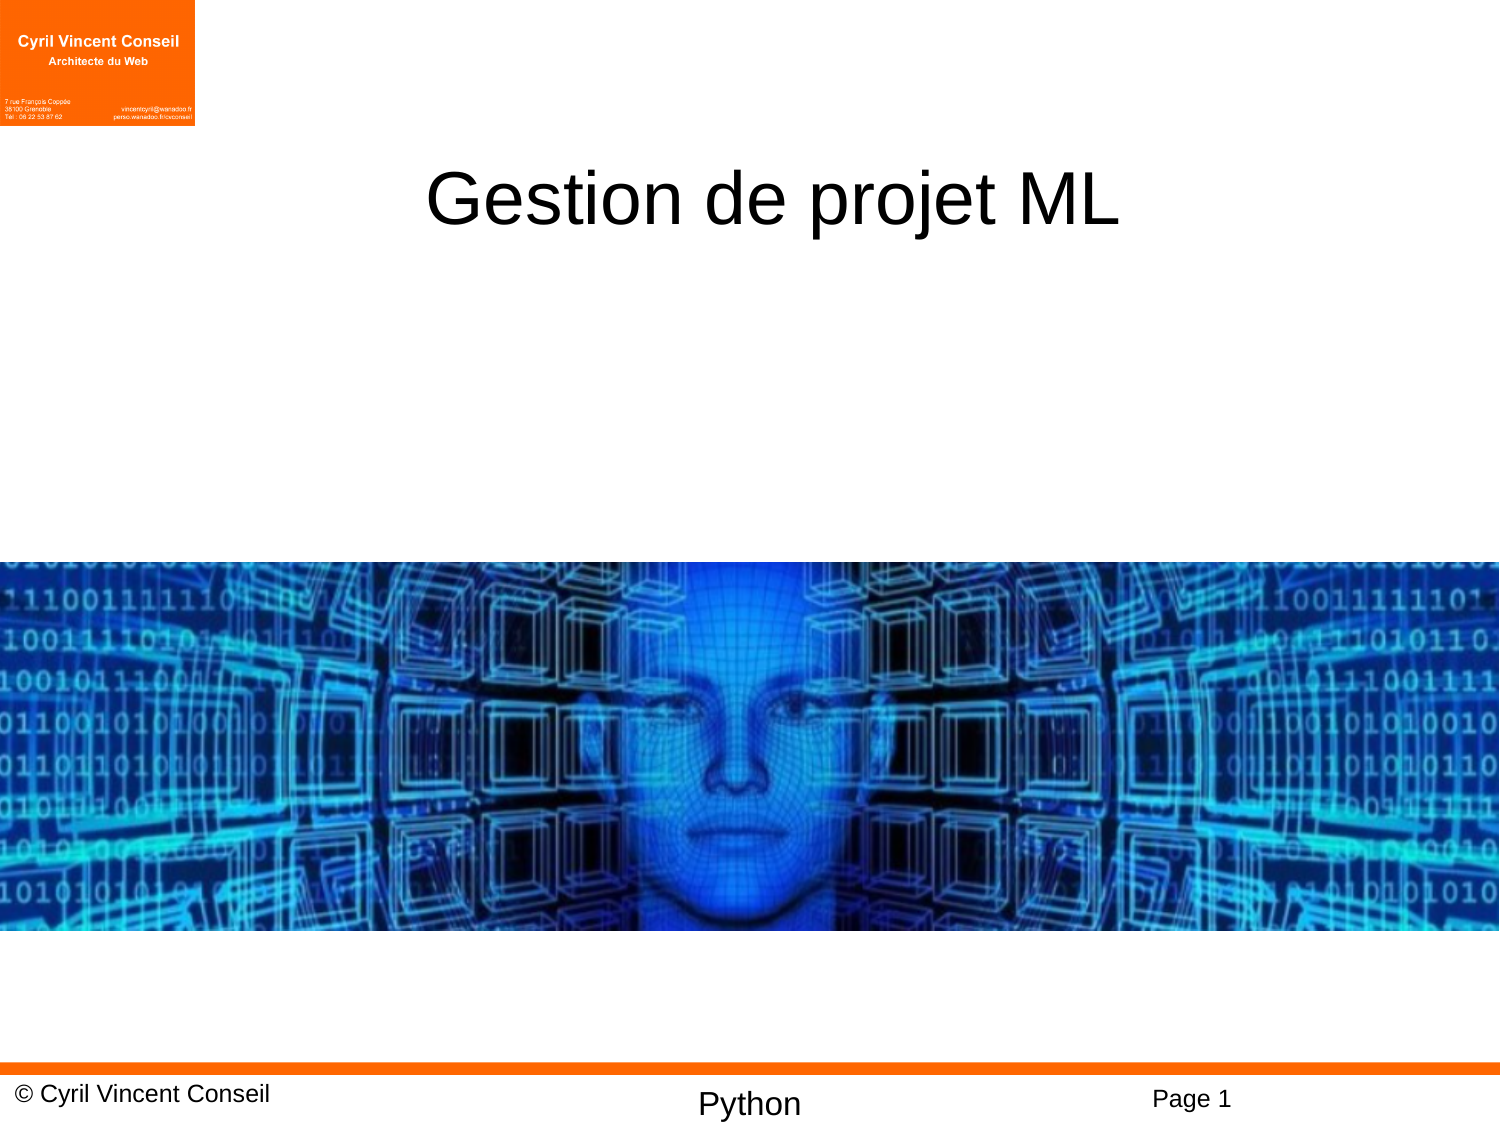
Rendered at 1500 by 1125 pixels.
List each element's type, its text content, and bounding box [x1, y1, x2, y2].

picture [0, 562, 1499, 931]
text_box Gestion de projet ML [410, 141, 1137, 247]
picture [0, 0, 195, 126]
